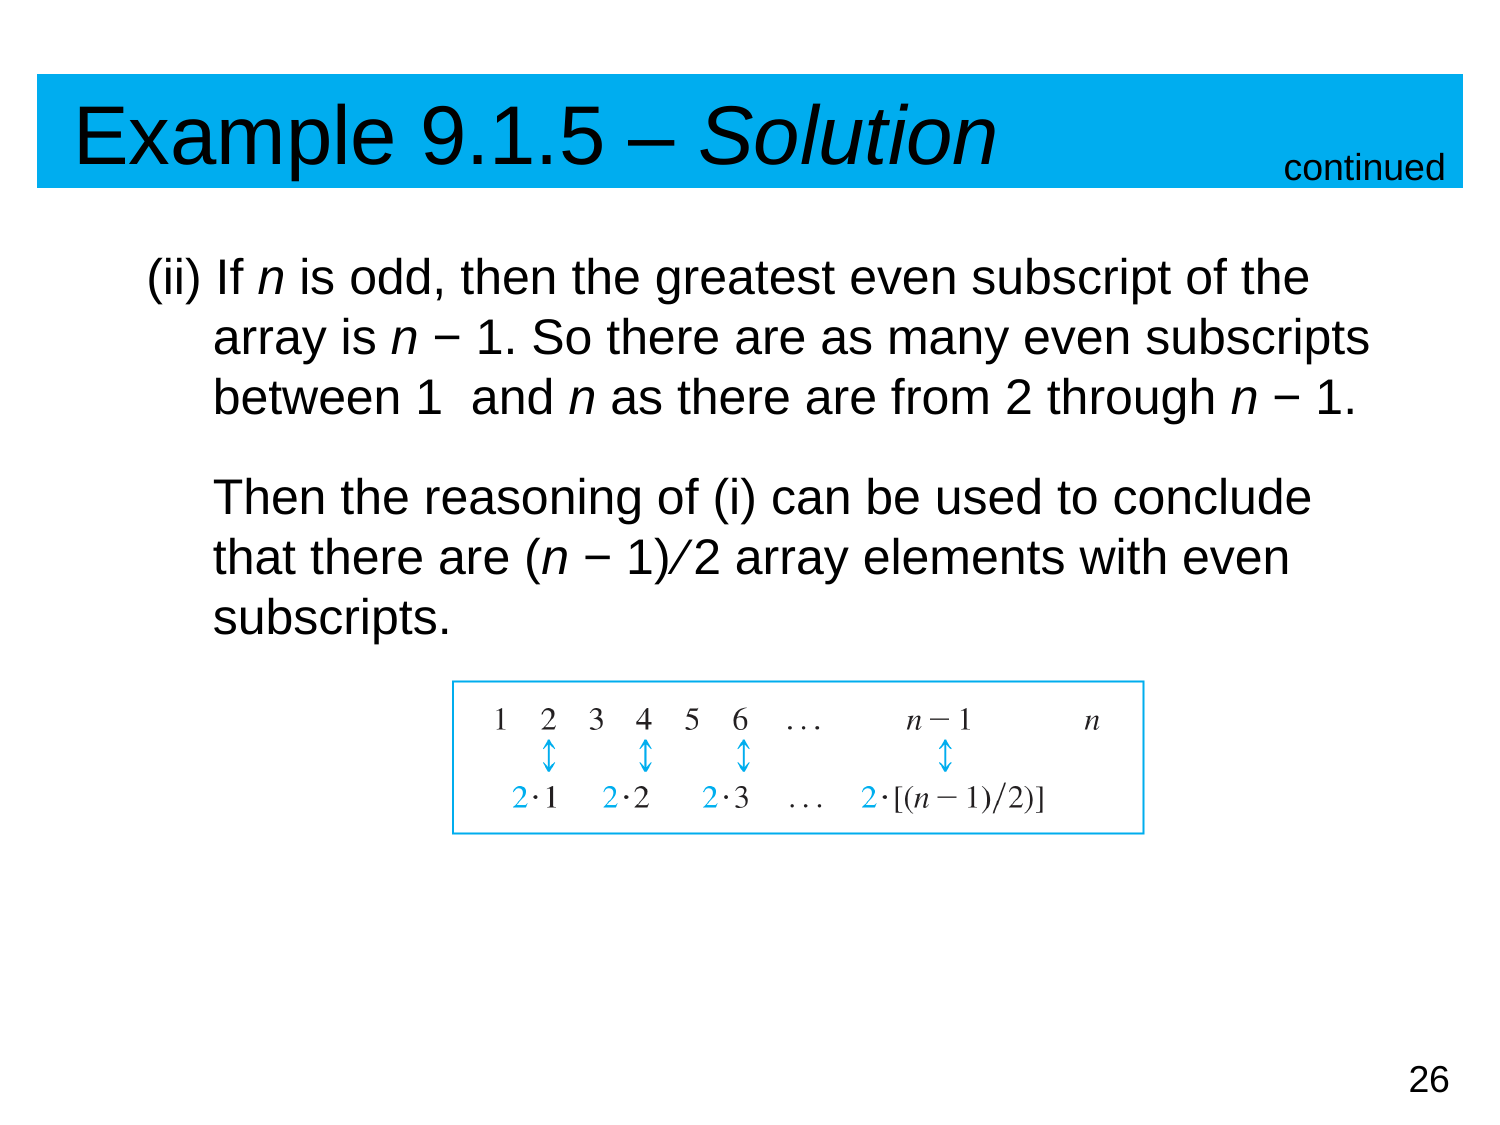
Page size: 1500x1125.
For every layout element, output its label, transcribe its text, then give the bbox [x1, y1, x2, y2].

list (ii) If n is odd, then the greatest even subscript of the array is n − 1. So there are as many even subscripts between 1 and n as there are from 2 through n − 1. Then the reasoning of (i) can be used to conclude that there are (n − 1) ∕ 2 array elements with even subscripts. [75, 237, 1425, 675]
picture [448, 678, 1149, 838]
list continued [1268, 135, 1463, 206]
title Example 9.1.5 – Solution [58, 37, 1408, 225]
